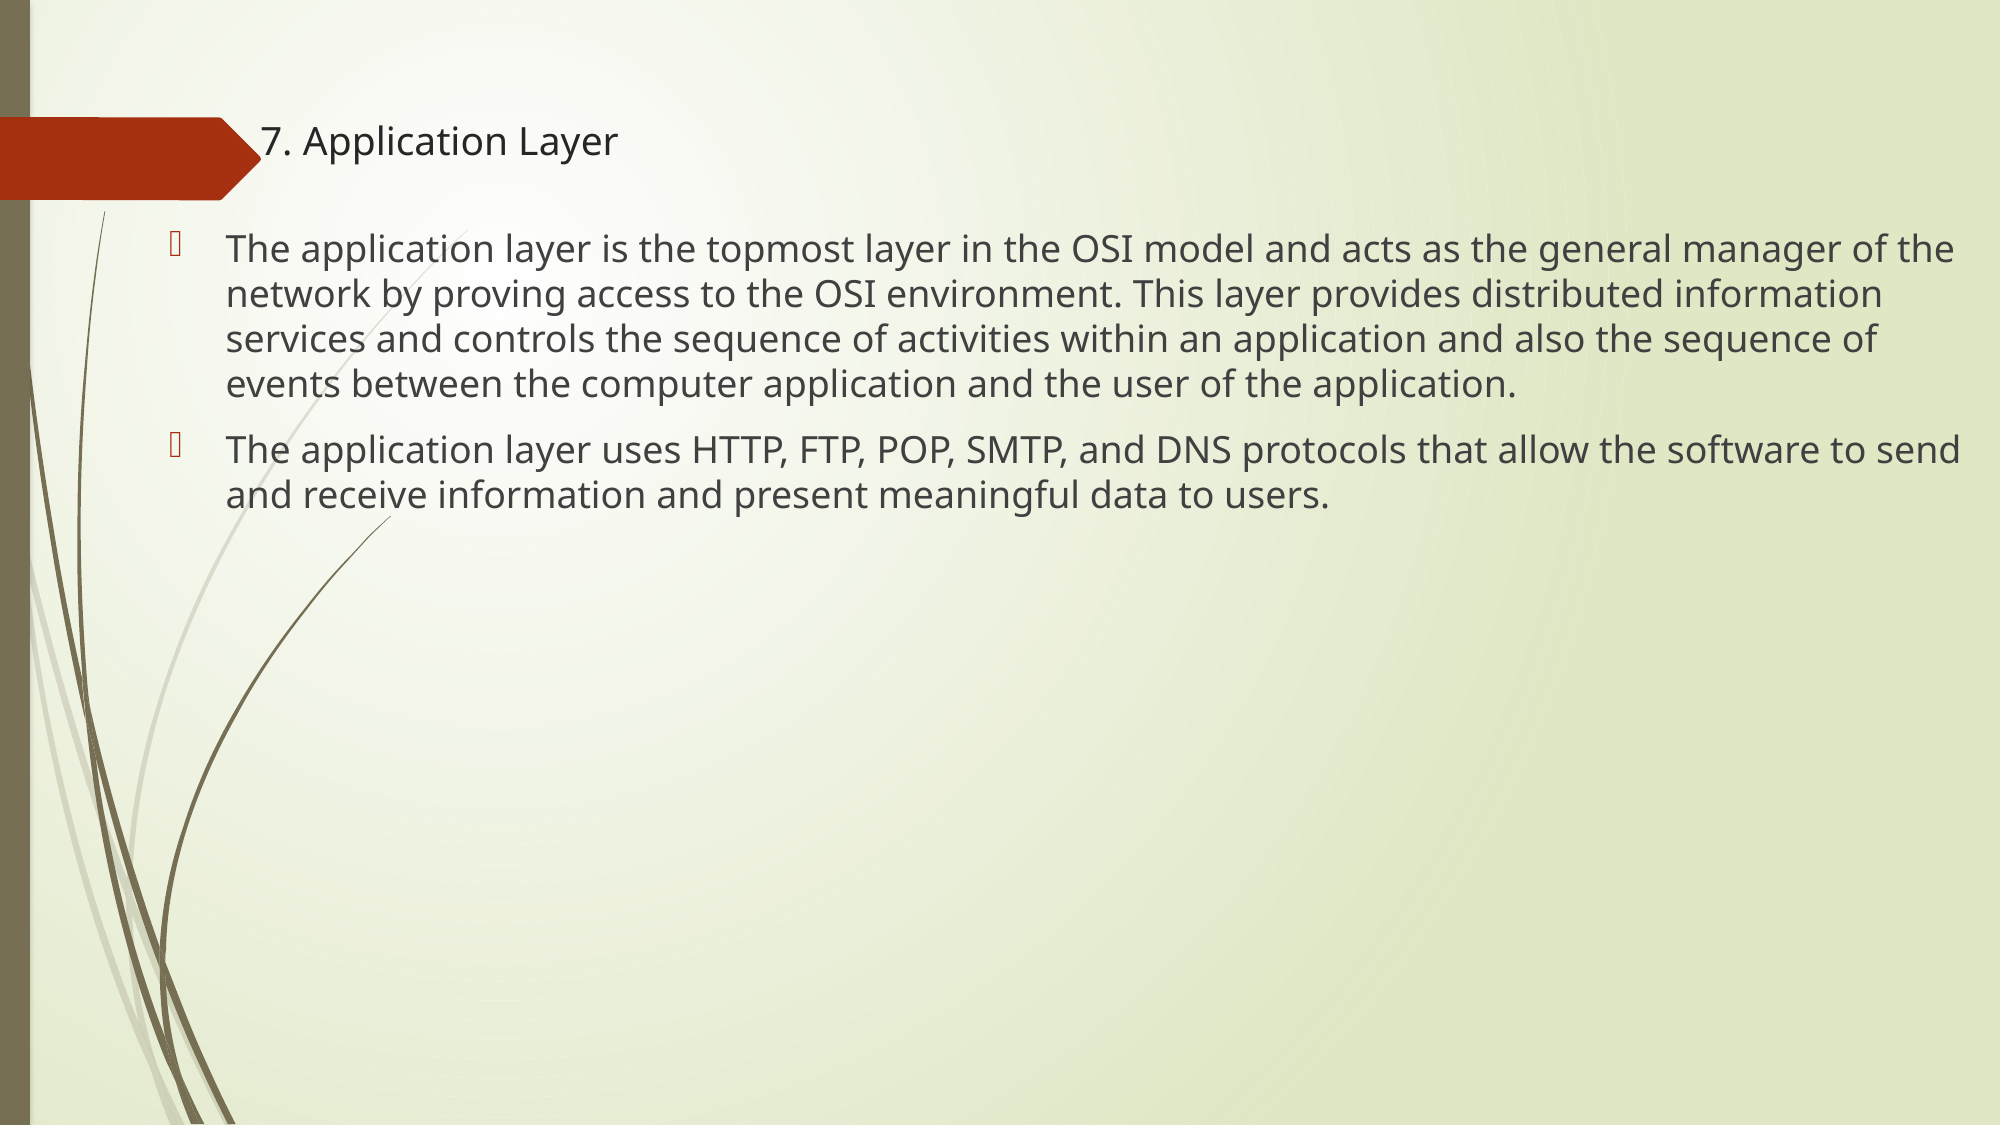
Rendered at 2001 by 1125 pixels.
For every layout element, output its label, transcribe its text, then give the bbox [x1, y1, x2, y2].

list The application layer is the topmost layer in the OSI model and acts as the general manager of the network by proving access to the OSI environment. This layer provides distributed information services and controls the sequence of activities within an application and also the sequence of events between the computer application and the user of the application. The application layer uses HTTP, FTP, POP, SMTP, and DNS protocols that allow the software to send and receive information and present meaningful data to users. [154, 217, 2000, 622]
title 7. Application Layer [245, 108, 884, 217]
